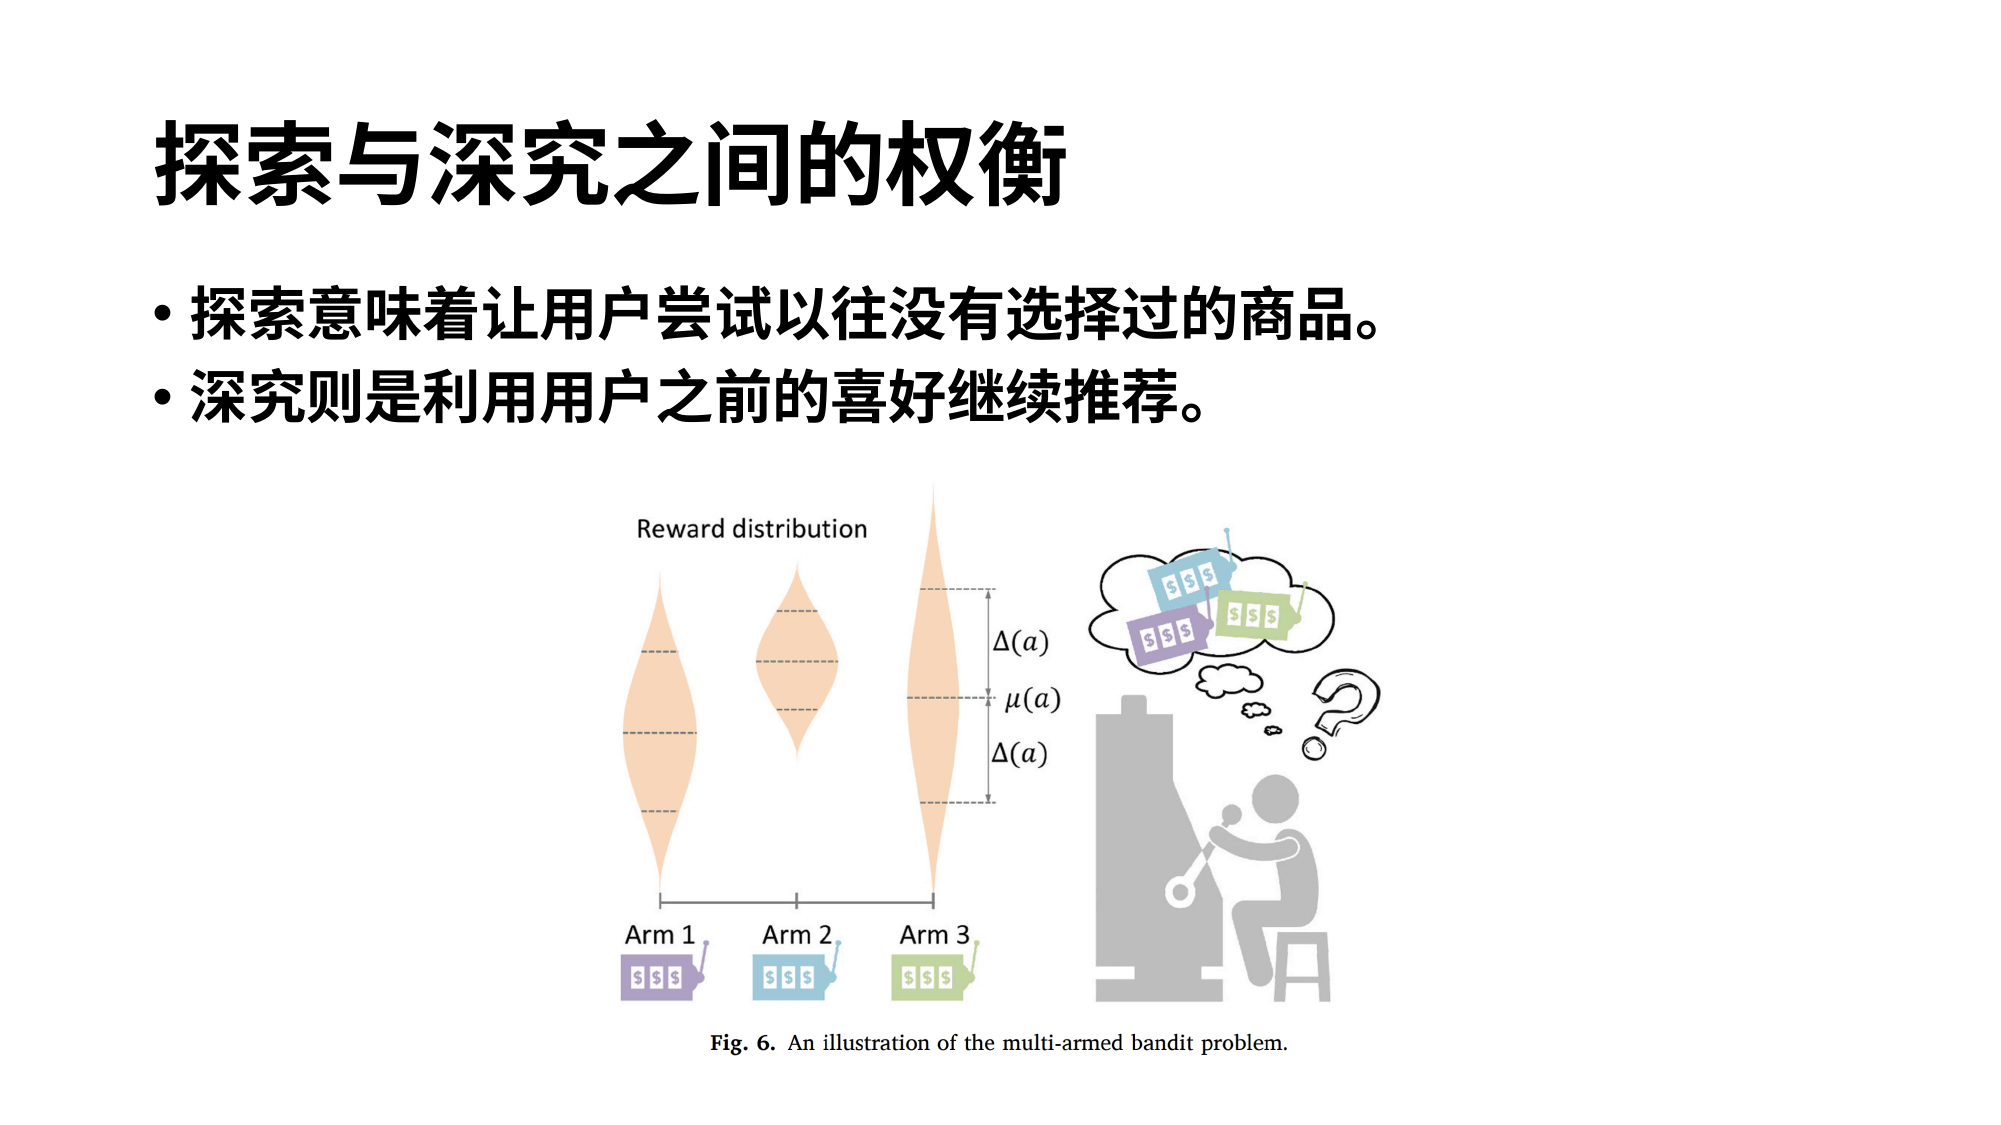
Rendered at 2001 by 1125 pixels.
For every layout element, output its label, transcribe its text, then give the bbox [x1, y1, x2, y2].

list 探索意味着让用户尝试以往没有选择过的商品。 深究则是利用用户之前的喜好继续推荐。 [137, 277, 1863, 992]
picture [605, 470, 1395, 1066]
title 探索与深究之间的权衡 [137, 59, 1863, 277]
